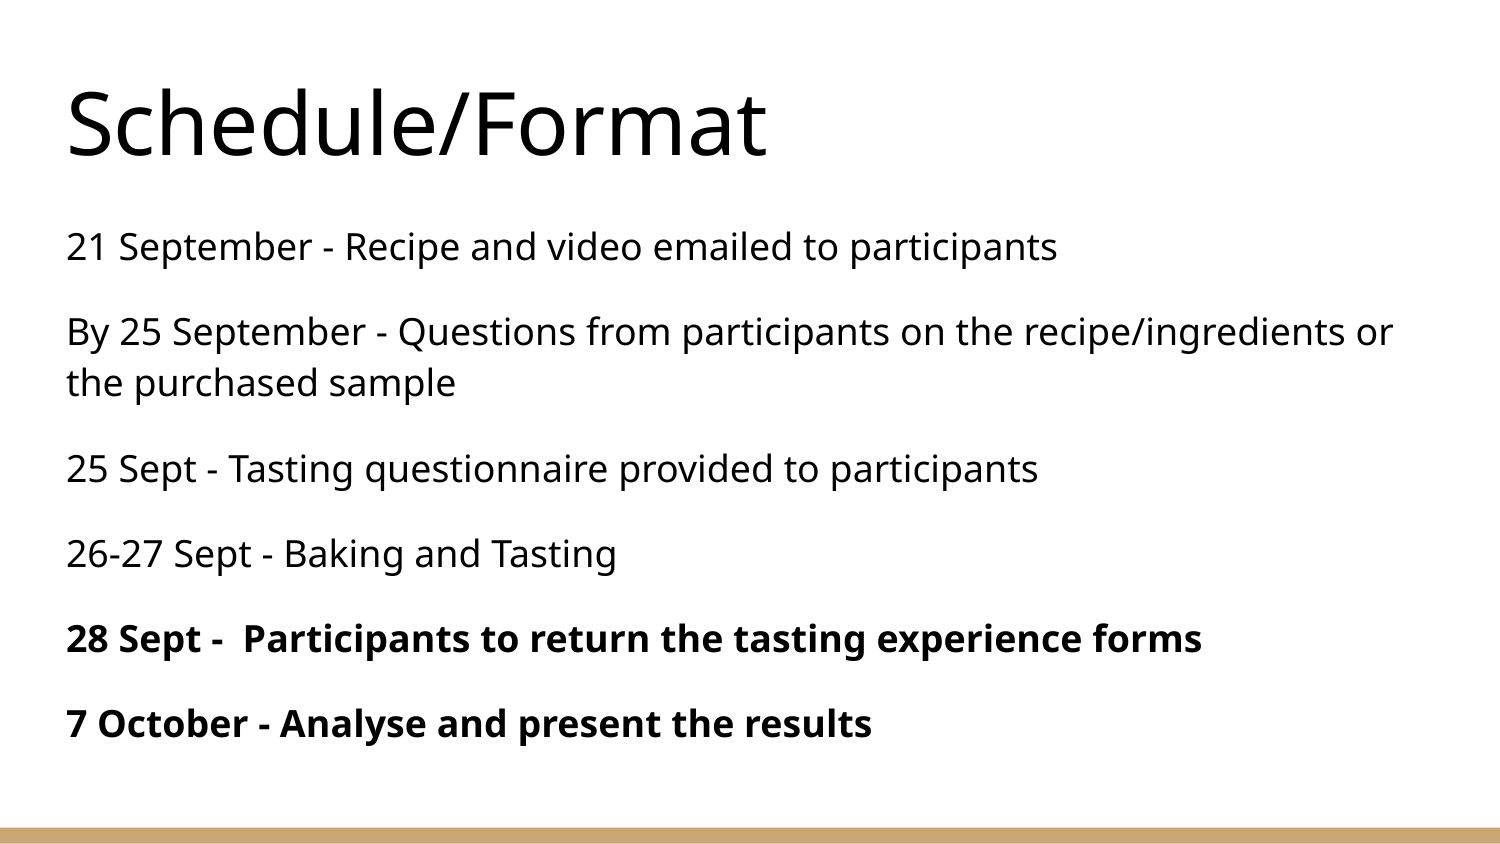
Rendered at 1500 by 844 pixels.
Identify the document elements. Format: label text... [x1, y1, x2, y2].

title Schedule/Format [51, 51, 1449, 189]
list 21 September - Recipe and video emailed to participants By 25 September - Questions from participants on the recipe/ingredients or the purchased sample 25 Sept - Tasting questionnaire provided to participants 26-27 Sept - Baking and Tasting 28 Sept - Participants to return the tasting experience forms 7 October - Analyse and present the results [51, 200, 1449, 752]
